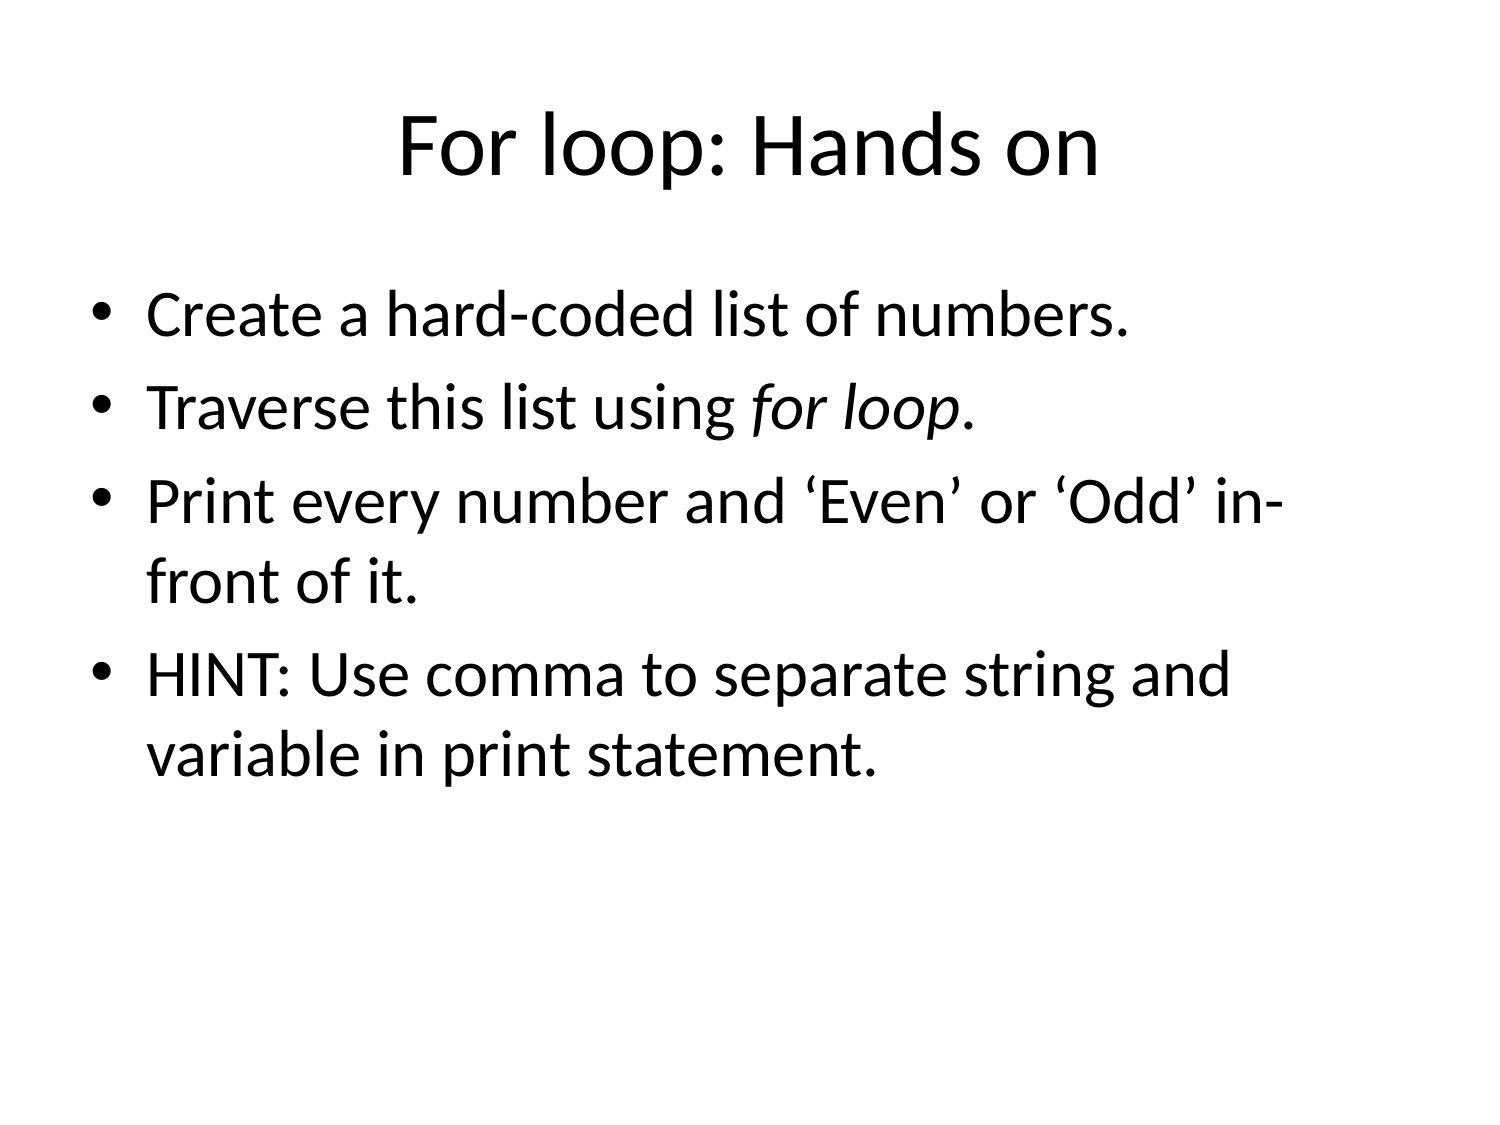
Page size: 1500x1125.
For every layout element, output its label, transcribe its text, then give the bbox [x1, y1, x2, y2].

title For loop: Hands on [75, 45, 1425, 233]
list Create a hard-coded list of numbers. Traverse this list using for loop. Print every number and ‘Even’ or ‘Odd’ in-front of it. HINT: Use comma to separate string and variable in print statement. [75, 262, 1425, 1005]
